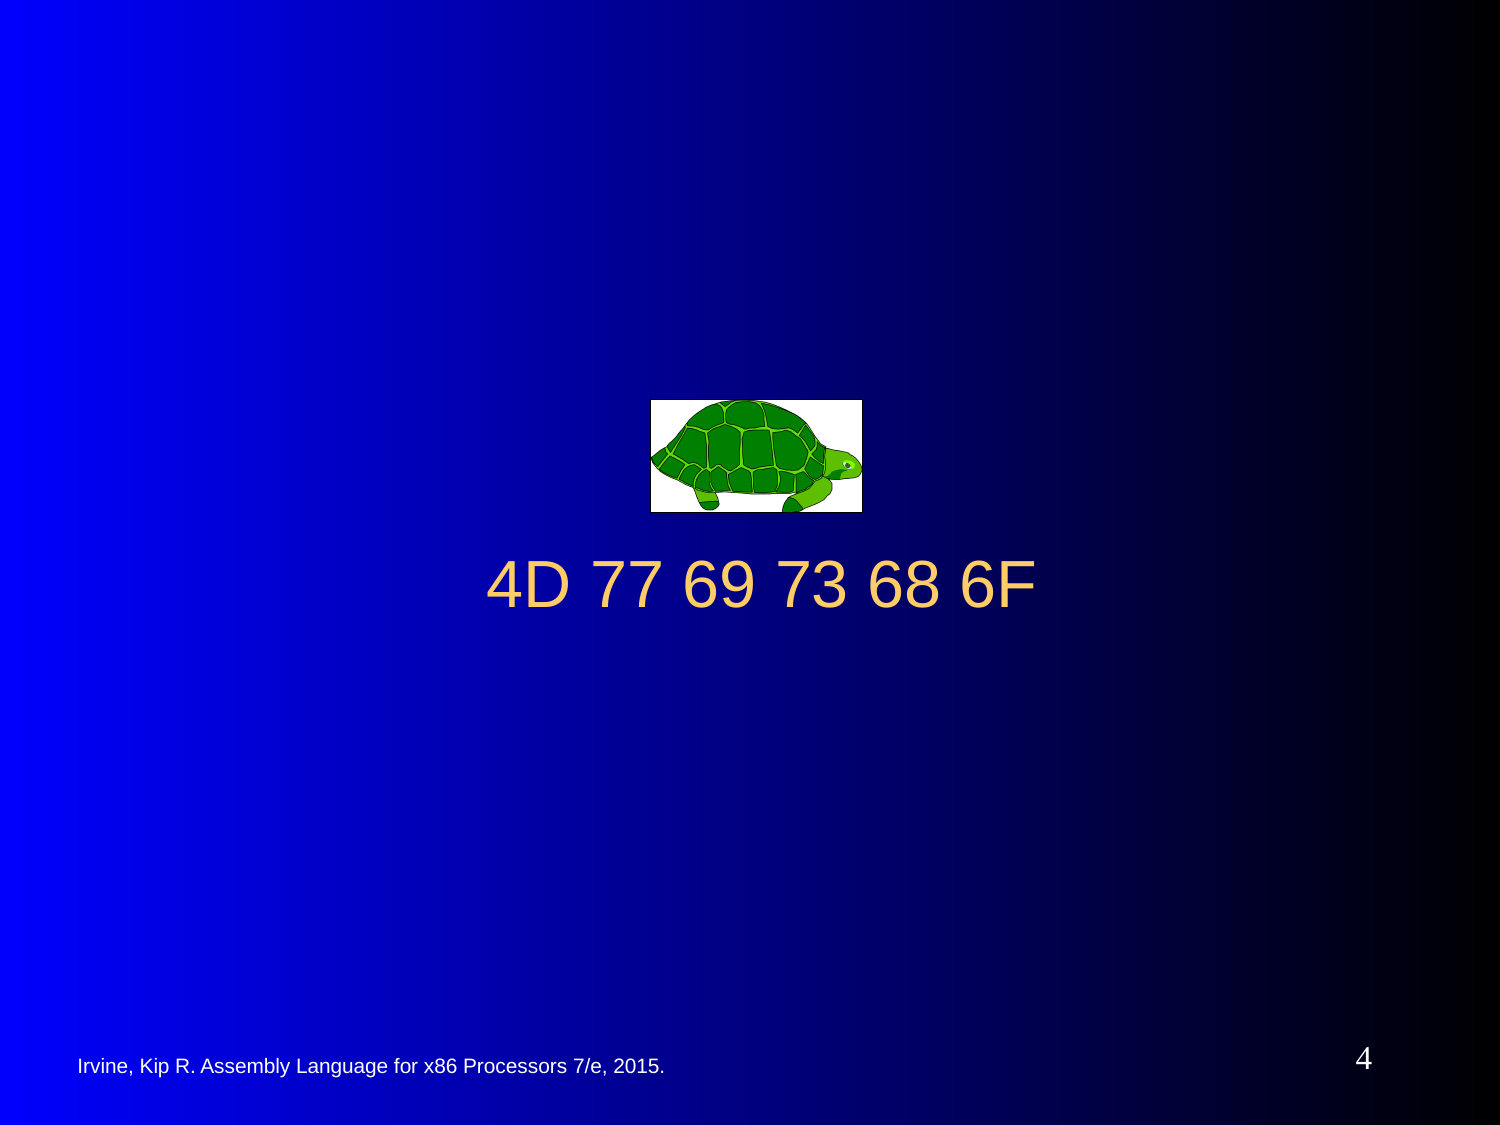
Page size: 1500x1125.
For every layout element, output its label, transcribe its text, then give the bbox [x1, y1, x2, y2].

slide_number ‹#› [1224, 1025, 1388, 1088]
footer Irvine, Kip R. Assembly Language for x86 Processors 7/e, 2015. [62, 1040, 775, 1091]
title 4D 77 69 73 68 6F [125, 537, 1400, 625]
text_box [649, 399, 863, 514]
